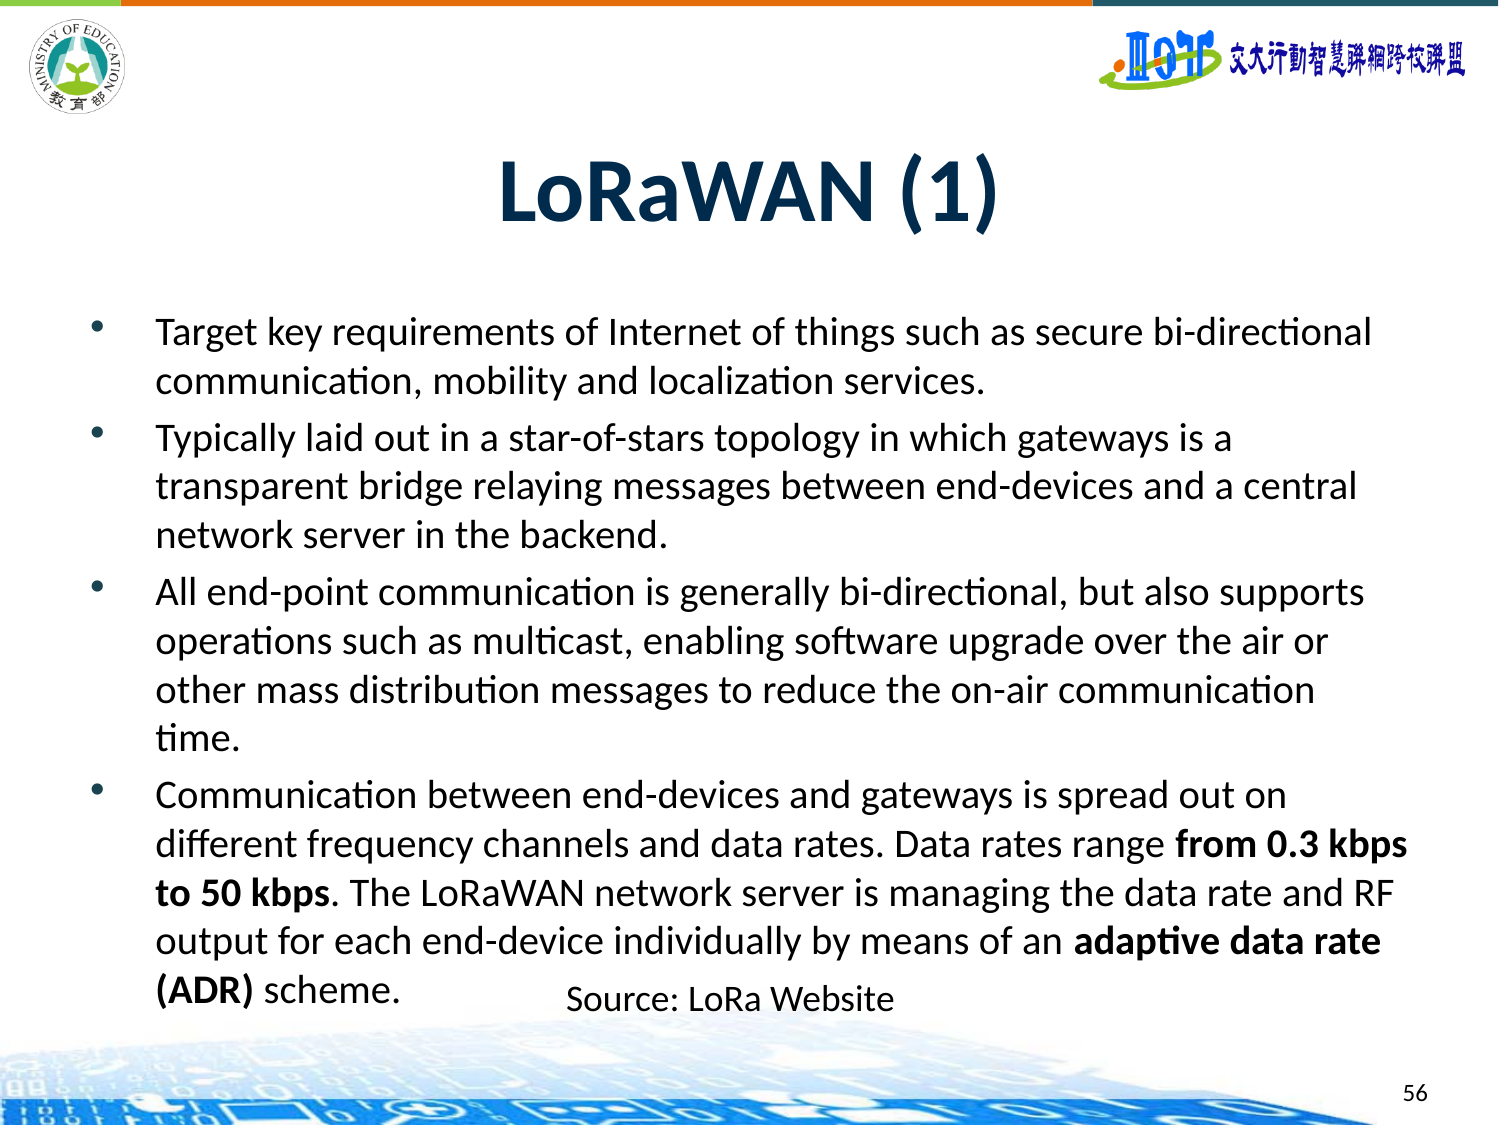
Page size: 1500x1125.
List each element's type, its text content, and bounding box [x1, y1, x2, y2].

picture [29, 19, 125, 114]
list Target key requirements of Internet of things such as secure bi-directional communication, mobility and localization services. Typically laid out in a star-of-stars topology in which gateways is a transparent bridge relaying messages between end-devices and a central network server in the backend. All end-point communication is generally bi-directional, but also supports operations such as multicast, enabling software upgrade over the air or other mass distribution messages to reduce the on-air communication time. Communication between end-devices and gateways is spread out on different frequency channels and data rates. Data rates range from 0.3 kbps to 50 kbps. The LoRaWAN network server is managing the data rate and RF output for each end-device individually by means of an adaptive data rate (ADR) scheme. [75, 297, 1425, 1024]
text_box Source: LoRa Website [551, 966, 911, 1027]
slide_number 56 [1387, 1069, 1484, 1125]
picture [0, 987, 1377, 1125]
picture [1099, 30, 1465, 90]
title LoRaWAN (1) [75, 101, 1425, 268]
